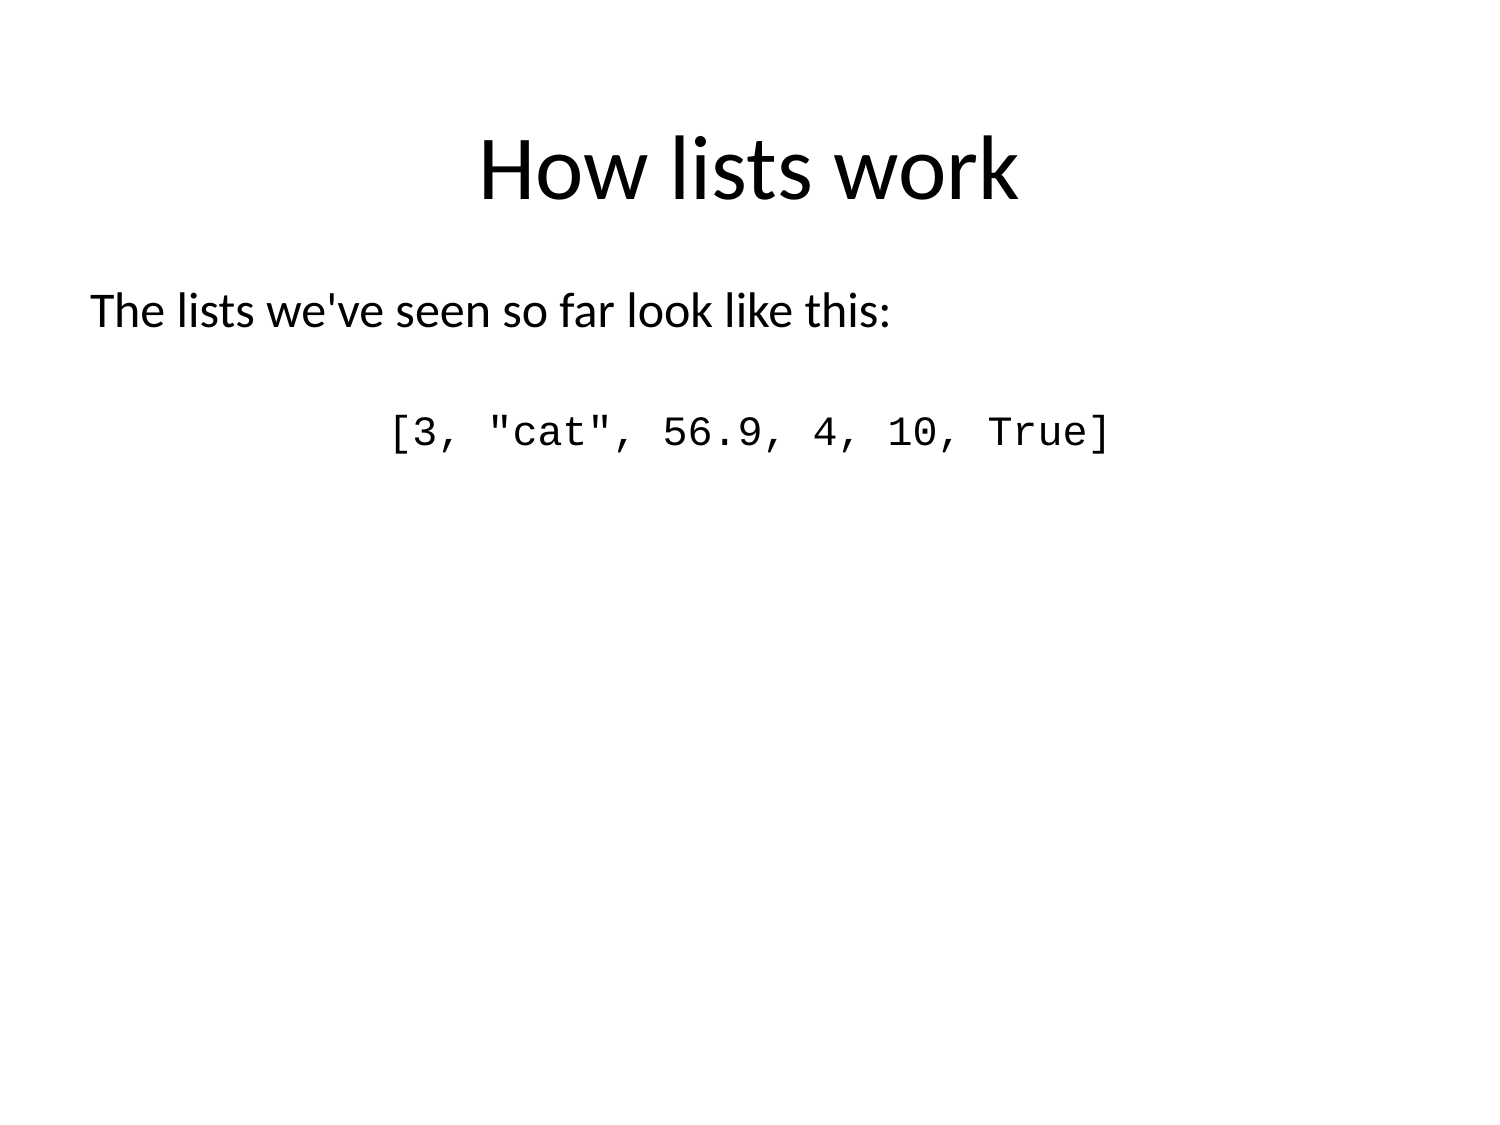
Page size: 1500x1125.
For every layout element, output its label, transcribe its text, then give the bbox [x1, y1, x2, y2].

list The lists we've seen so far look like this: [3, "cat", 56.9, 4, 10, True] [75, 262, 1425, 1005]
title How lists work [75, 45, 1425, 233]
